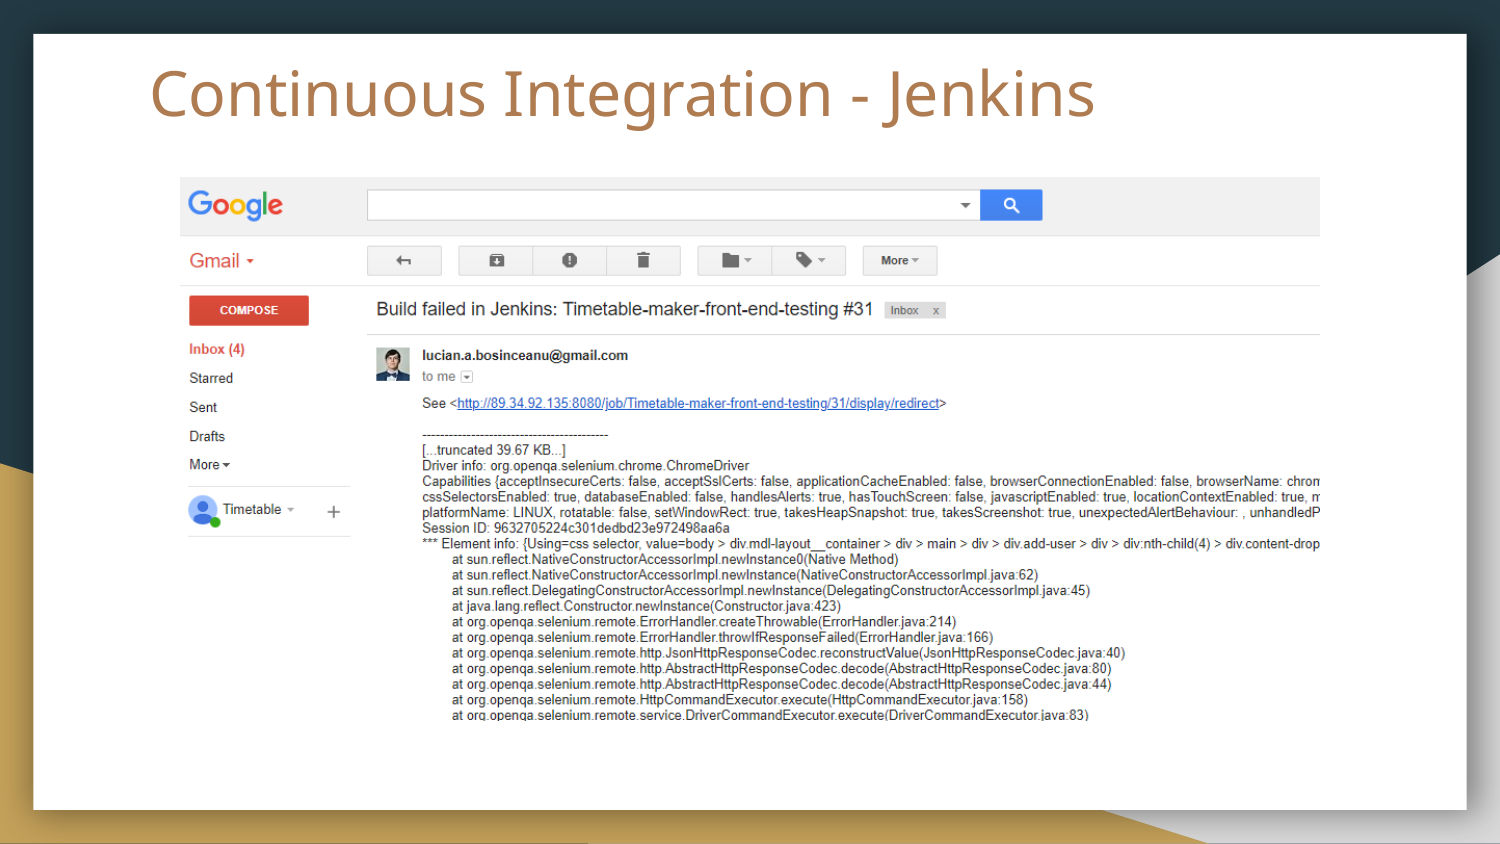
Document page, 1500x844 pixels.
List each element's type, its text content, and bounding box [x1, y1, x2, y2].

picture [180, 177, 1320, 721]
title Continuous Integration - Jenkins [134, 38, 1366, 196]
